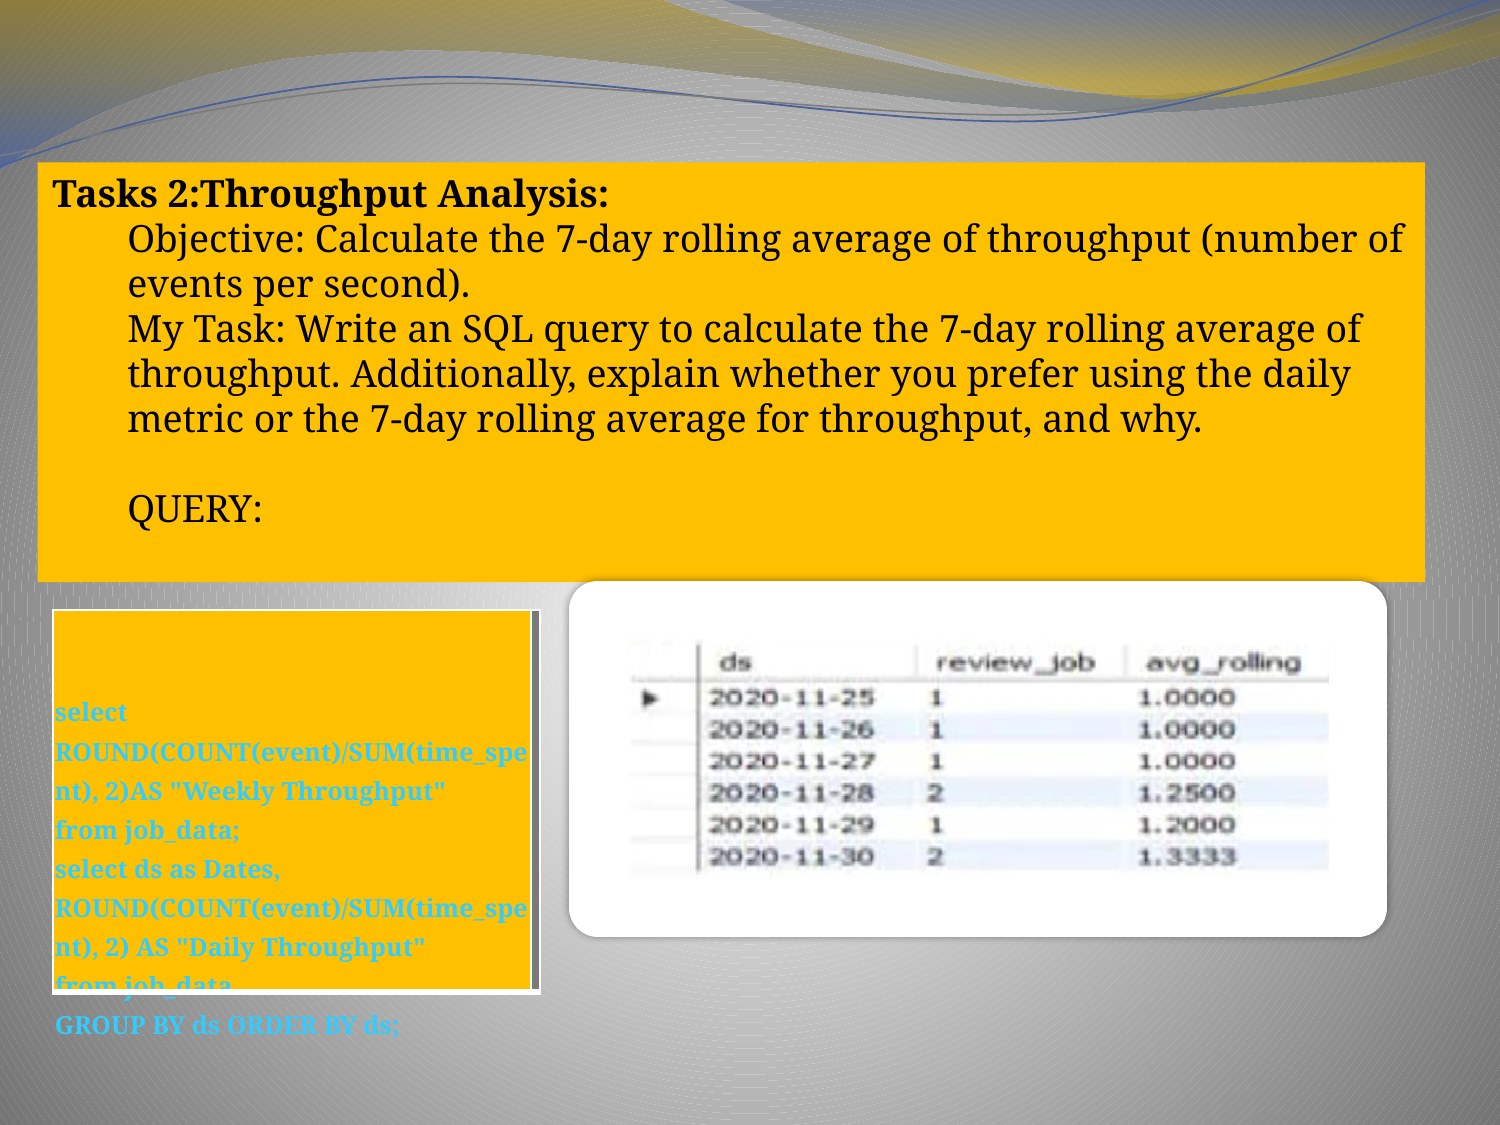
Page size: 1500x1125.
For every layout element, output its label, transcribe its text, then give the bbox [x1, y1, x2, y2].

text_box [74, 520, 1500, 596]
table_header [532, 611, 539, 989]
text_box Tasks 2:Throughput Analysis: Objective: Calculate the 7-day rolling average of throughput (number of events per second). My Task: Write an SQL query to calculate the 7-day rolling average of throughput. Additionally, explain whether you prefer using the daily metric or the 7-day rolling average for throughput, and why. QUERY: [37, 162, 1425, 583]
table_header select ROUND(COUNT(event)/SUM(time_spent), 2)AS "Weekly Throughput" from job_data; select ds as Dates, ROUND(COUNT(event)/SUM(time_spent), 2) AS "Daily Throughput" from job_data GROUP BY ds ORDER BY ds; [54, 611, 530, 989]
picture [626, 638, 1330, 879]
